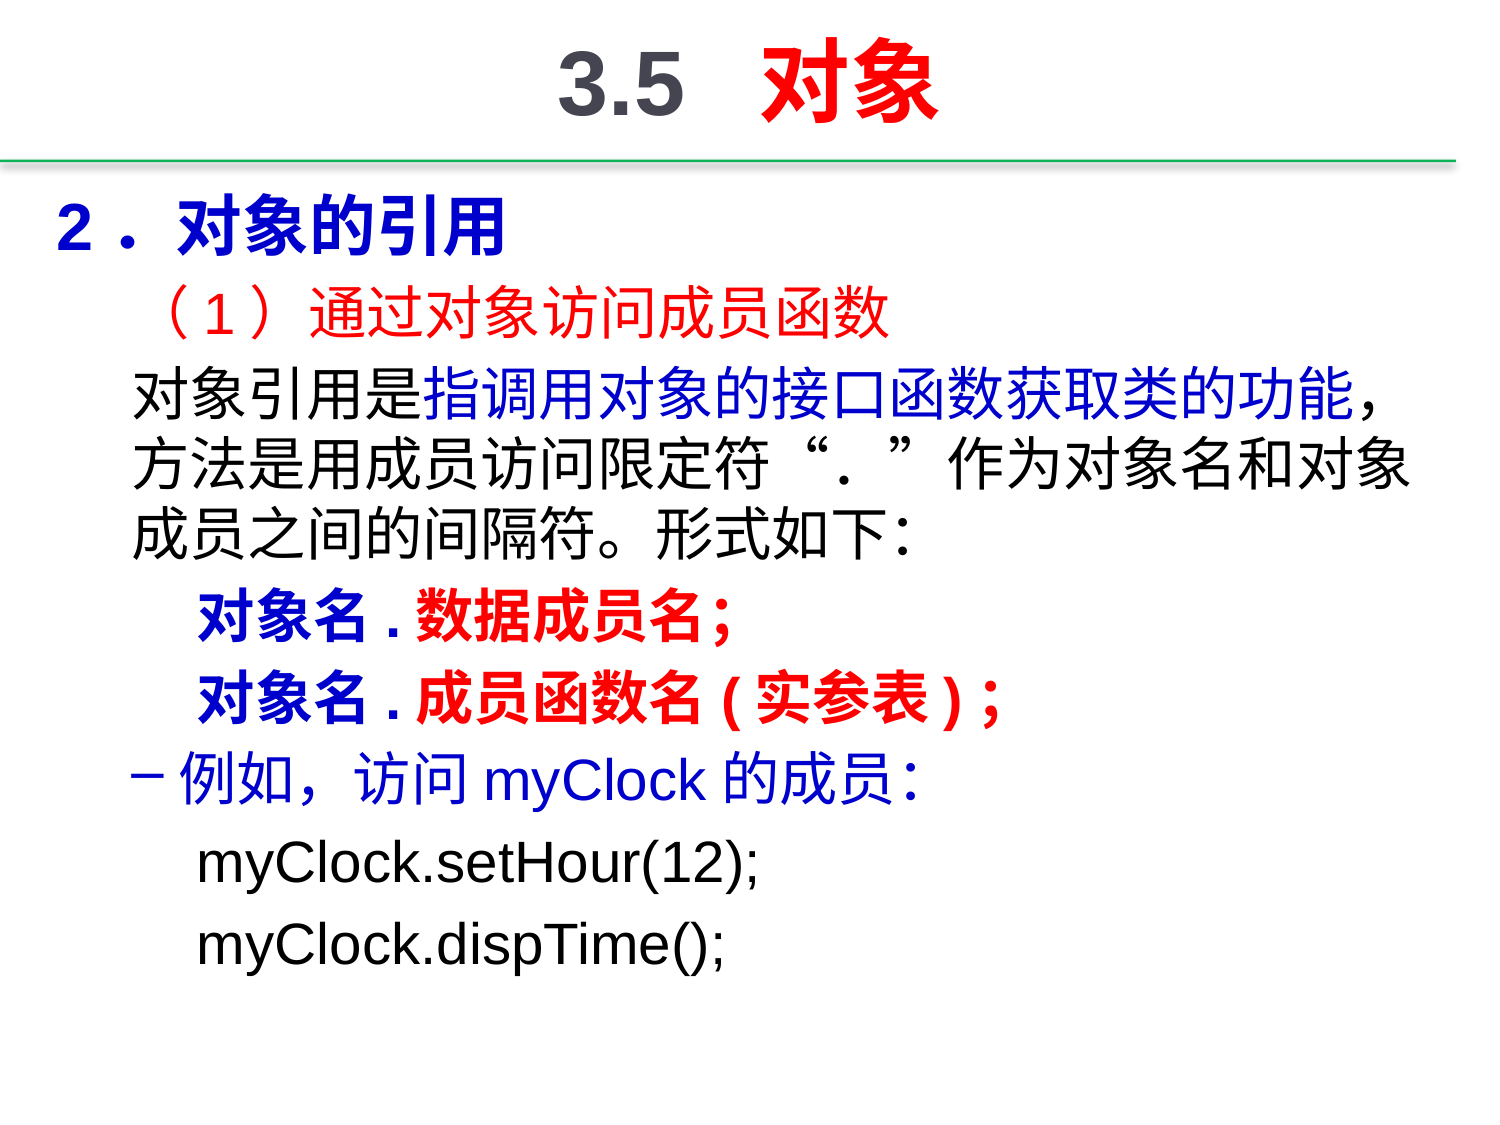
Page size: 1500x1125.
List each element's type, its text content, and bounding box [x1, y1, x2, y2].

title 3.5 对象 [75, 12, 1425, 146]
list 2．对象的引用 （1）通过对象访问成员函数 对象引用是指调用对象的接口函数获取类的功能，方法是用成员访问限定符“．”作为对象名和对象成员之间的间隔符。形式如下： 对象名.数据成员名； 对象名.成员函数名(实参表)； 例如，访问myClock的成员： myClock.setHour(12); myClock.dispTime(); [41, 176, 1456, 1025]
